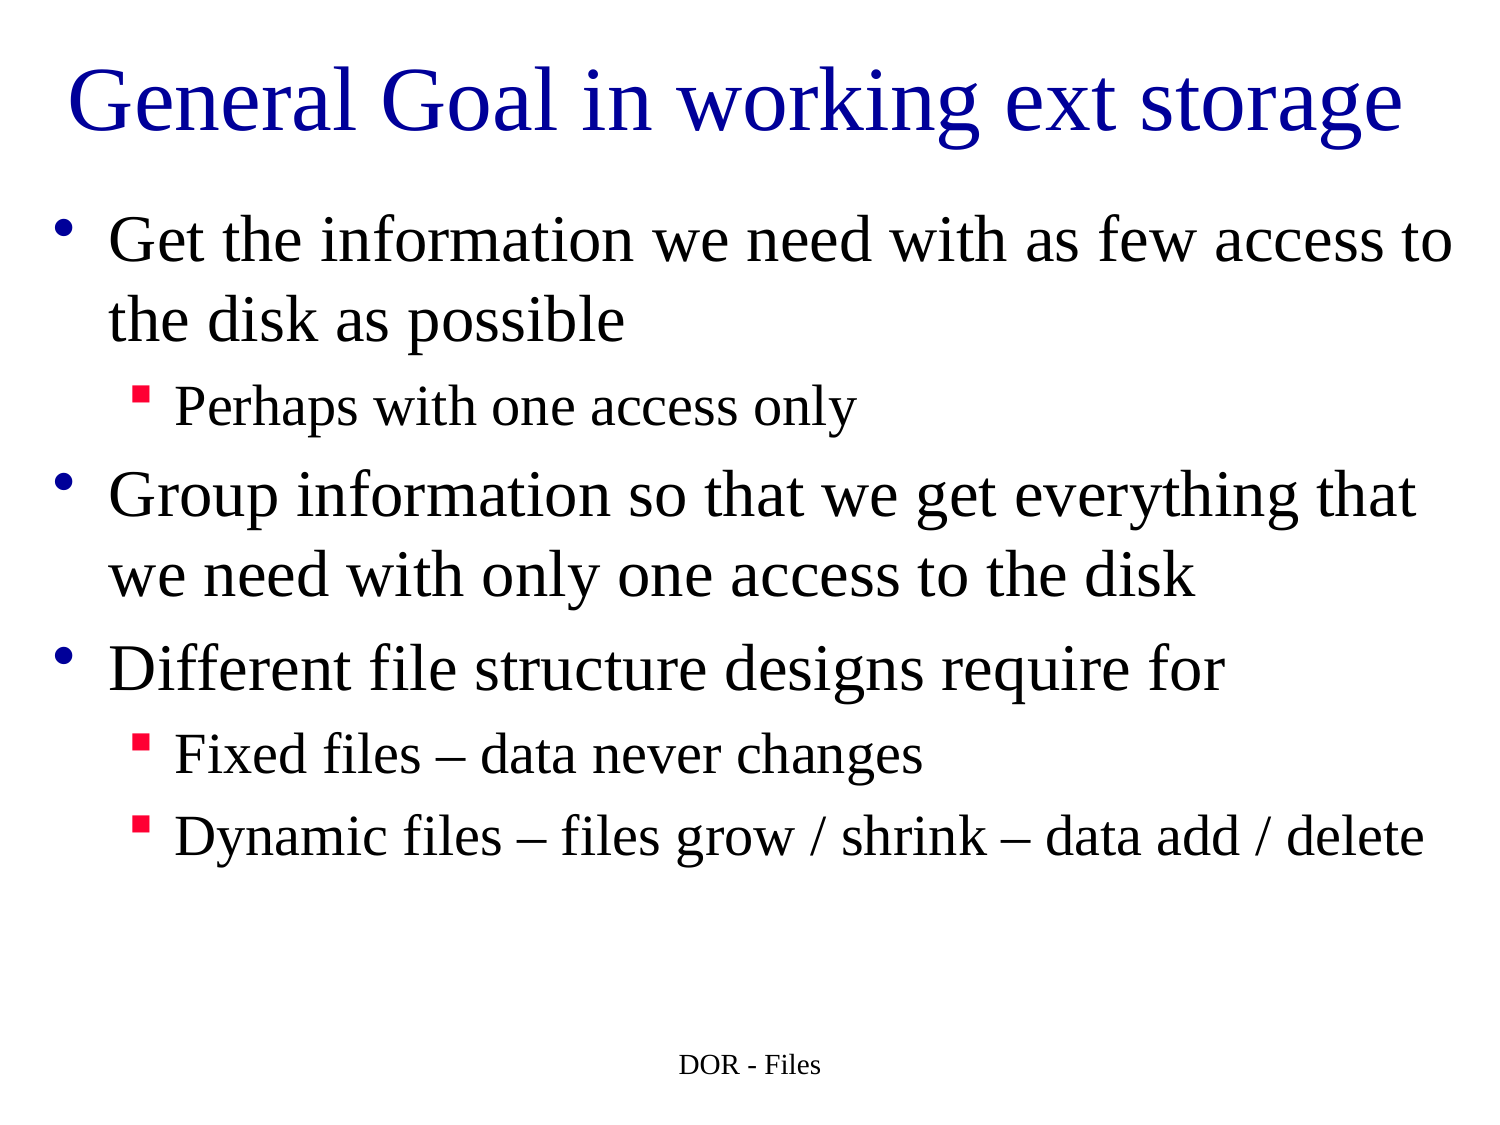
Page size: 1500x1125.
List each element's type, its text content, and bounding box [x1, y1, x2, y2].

title General Goal in working ext storage [50, 24, 1425, 163]
footer DOR - Files [512, 1024, 988, 1101]
list Get the information we need with as few access to the disk as possible Perhaps with one access only Group information so that we get everything that we need with only one access to the disk Different file structure designs require for Fixed files – data never changes Dynamic files – files grow / shrink – data add / delete [37, 187, 1482, 1063]
